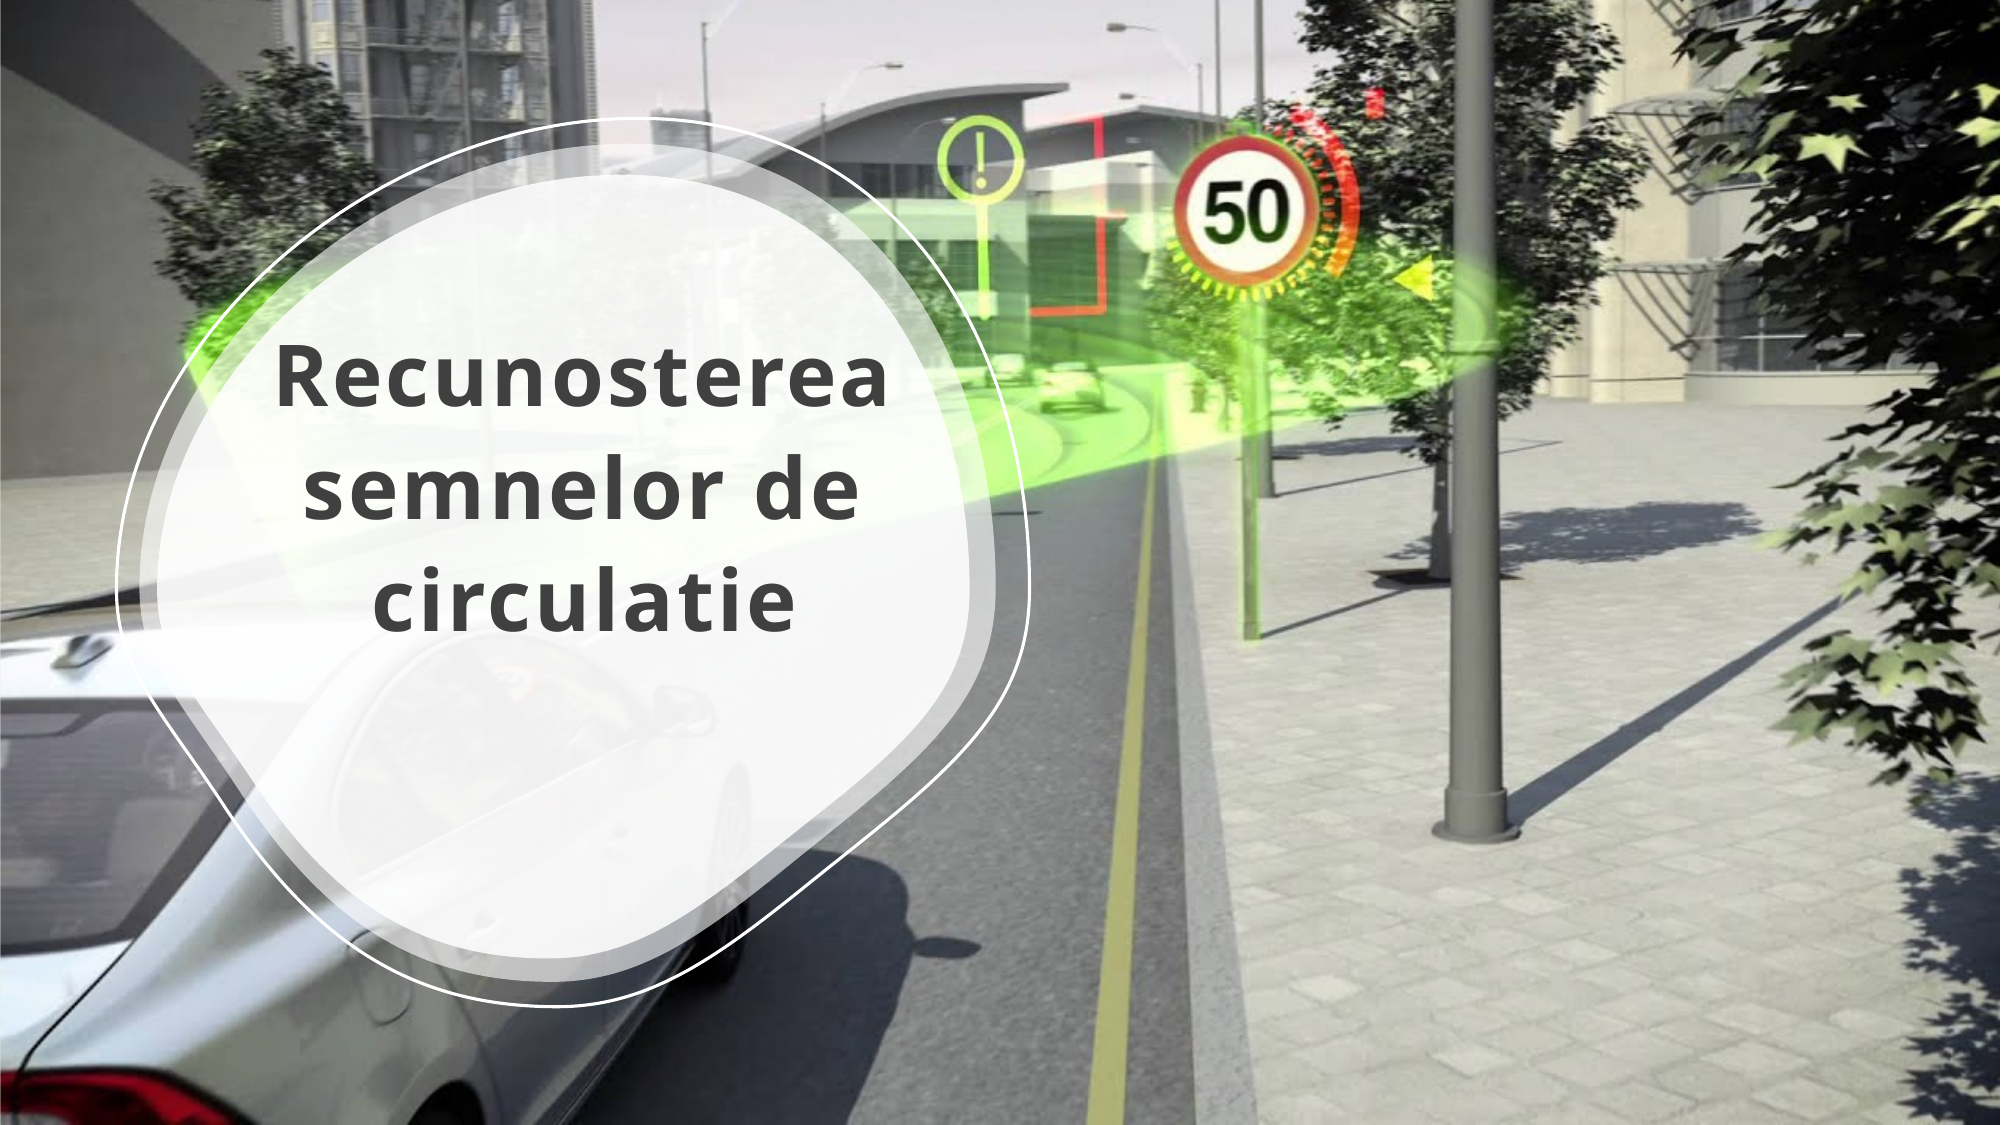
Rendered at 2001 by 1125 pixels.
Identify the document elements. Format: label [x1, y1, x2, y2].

picture [0, 0, 2000, 1125]
text_box [116, 118, 1030, 1007]
